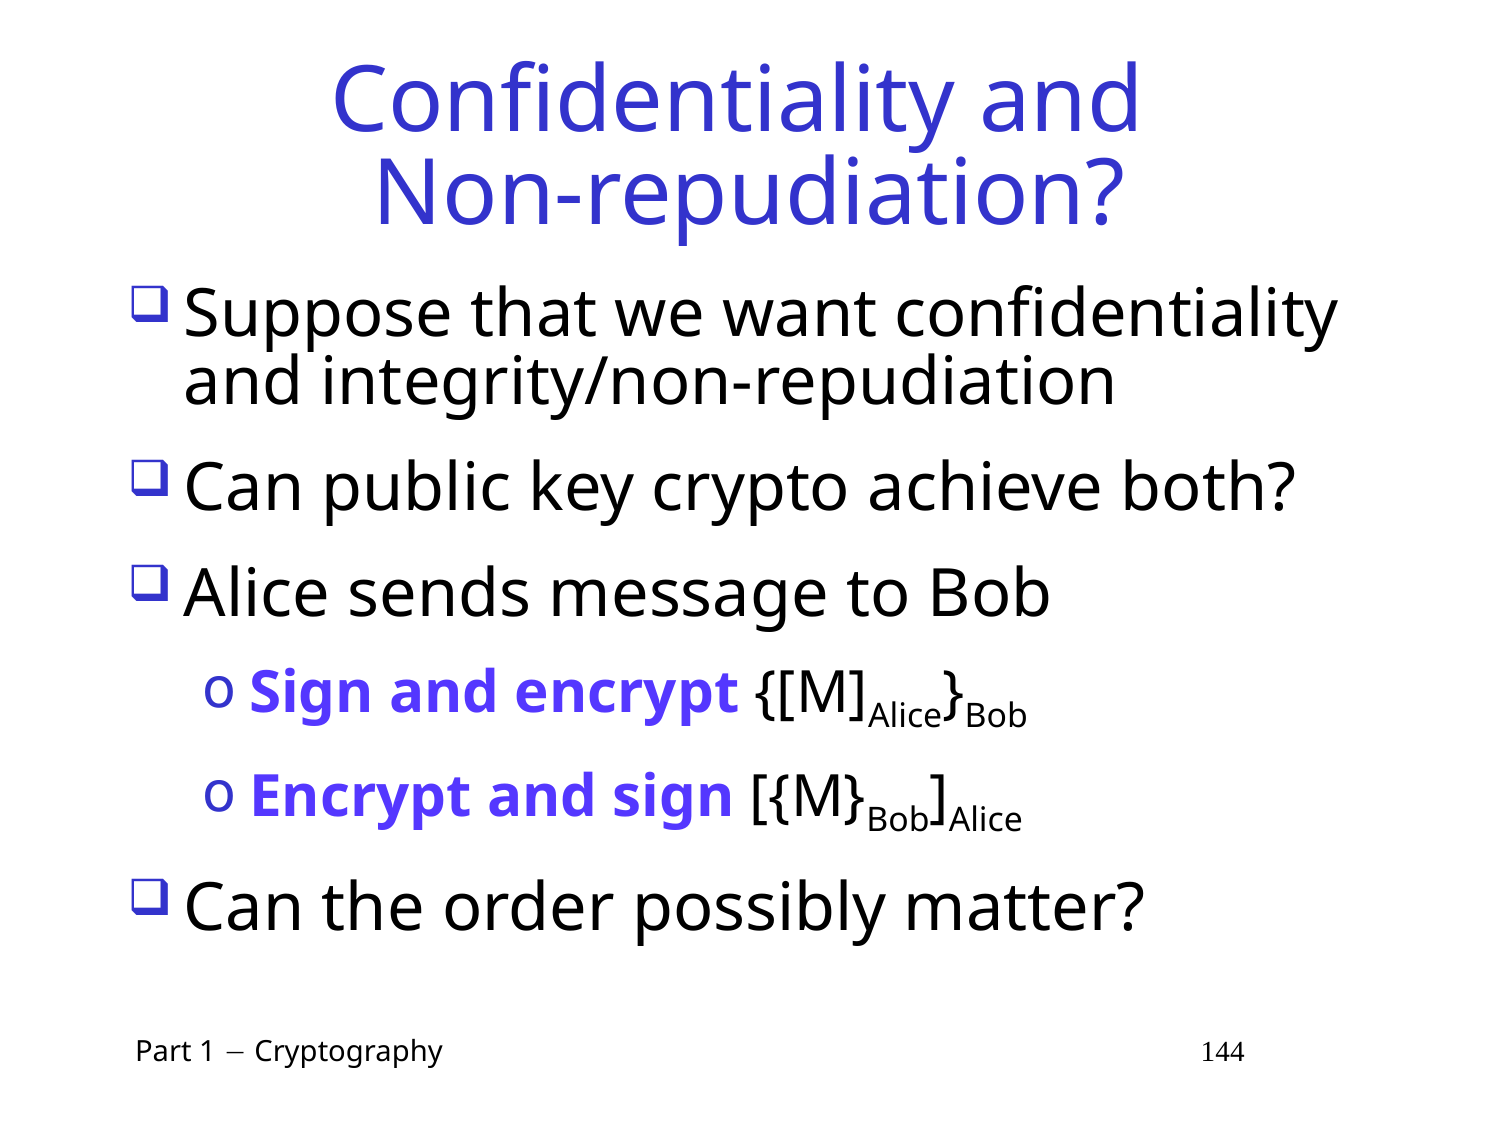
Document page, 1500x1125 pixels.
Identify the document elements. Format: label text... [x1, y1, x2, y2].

footer Part 1  Cryptography 144 [112, 1024, 1401, 1101]
list Suppose that we want confidentiality and integrity/non-repudiation Can public key crypto achieve both? Alice sends message to Bob Sign and encrypt {[M]Alice}Bob Encrypt and sign [{M}Bob]Alice Can the order possibly matter? [112, 274, 1388, 1001]
title Confidentiality and Non-repudiation? [99, 37, 1376, 263]
